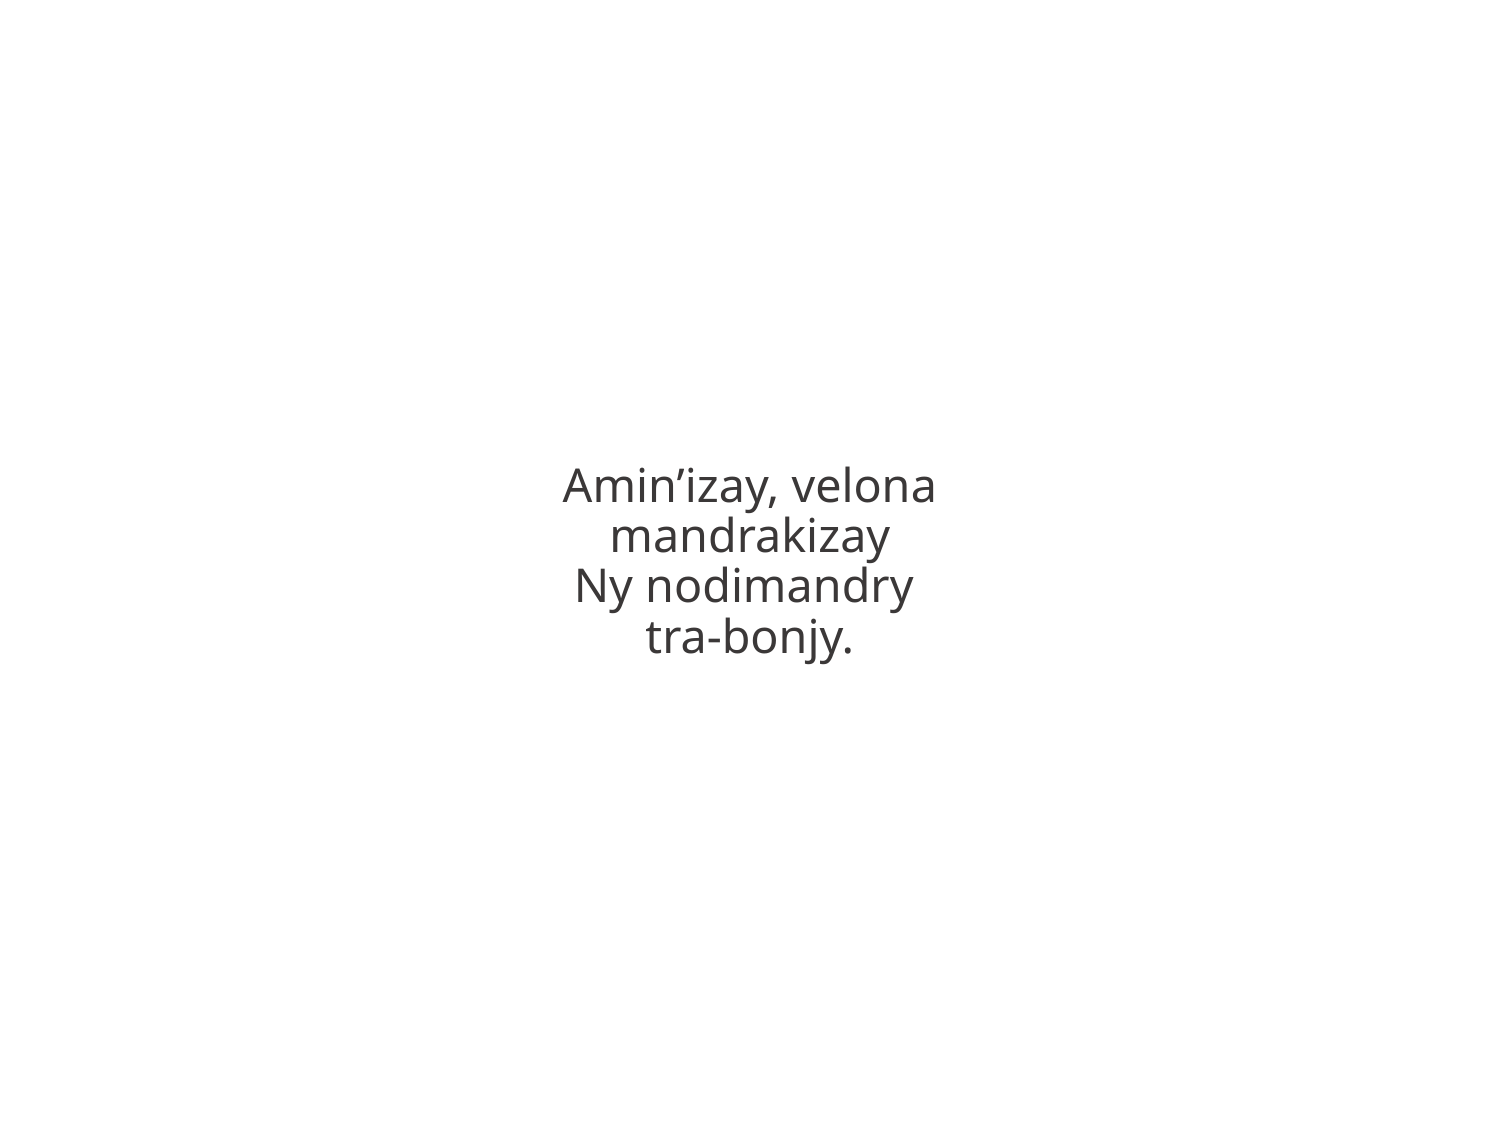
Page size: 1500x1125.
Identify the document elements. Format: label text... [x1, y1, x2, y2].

title Amin’izay, velona mandrakizay Ny nodimandry tra-bonjy. [103, 453, 1397, 672]
